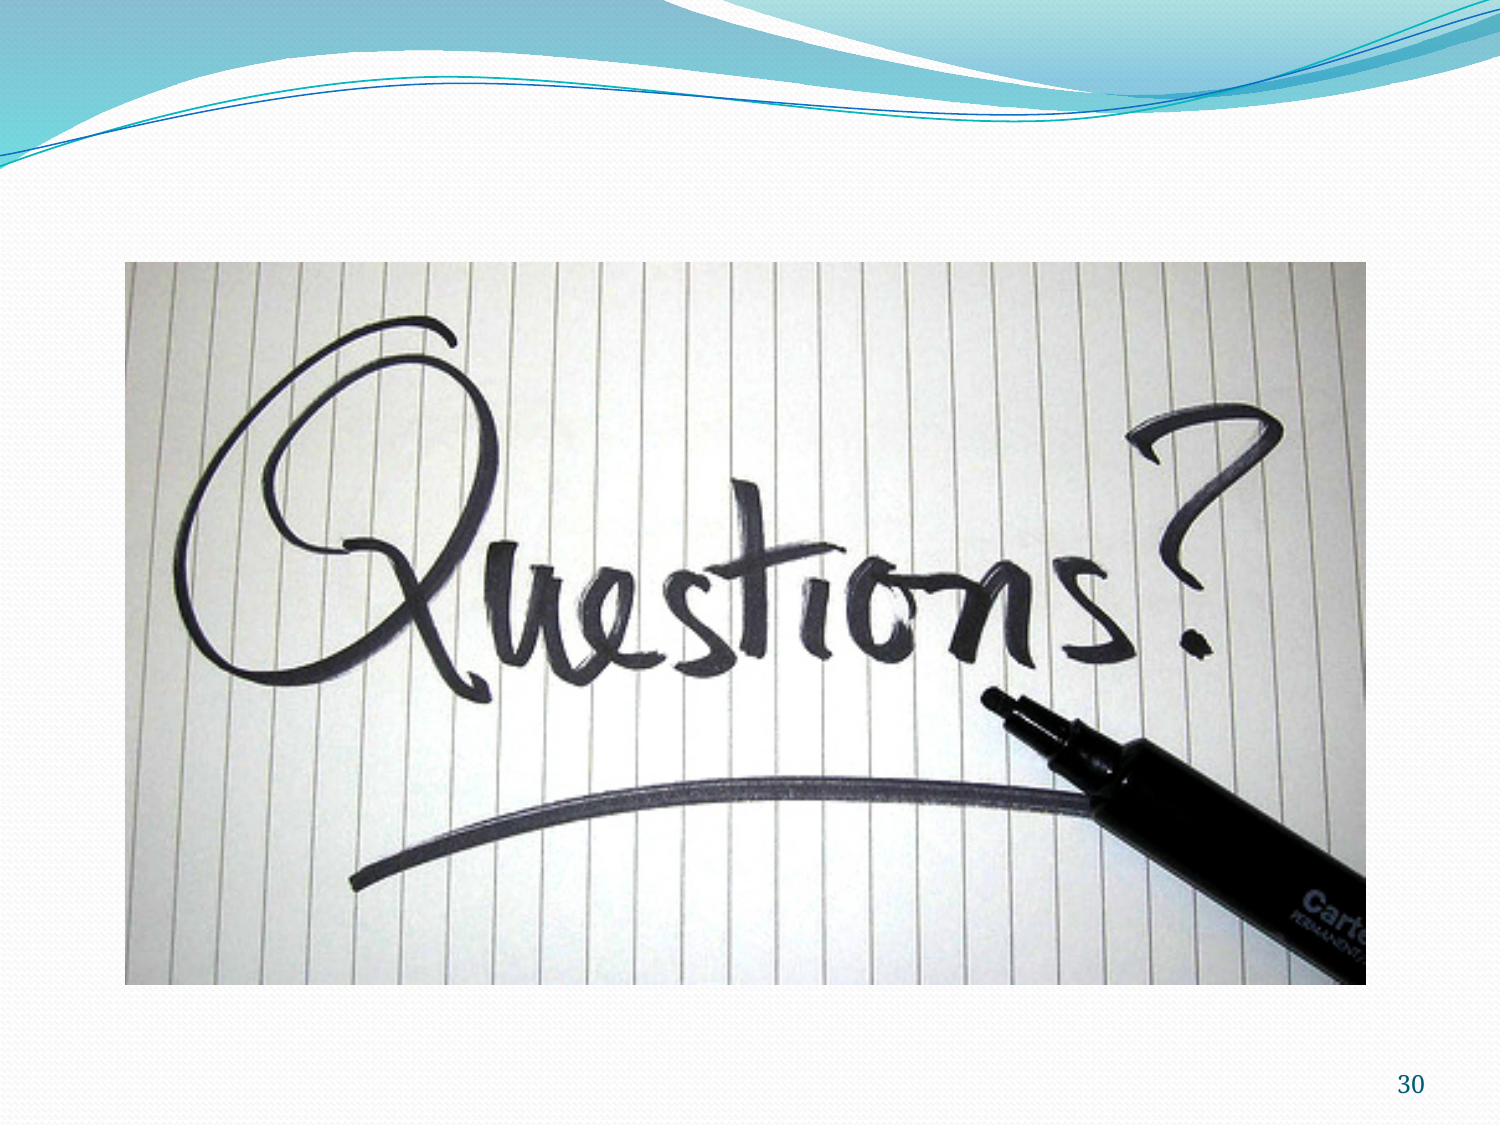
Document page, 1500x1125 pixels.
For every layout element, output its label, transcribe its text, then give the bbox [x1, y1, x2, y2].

slide_number 30 [1299, 1042, 1425, 1103]
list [124, 262, 1366, 985]
